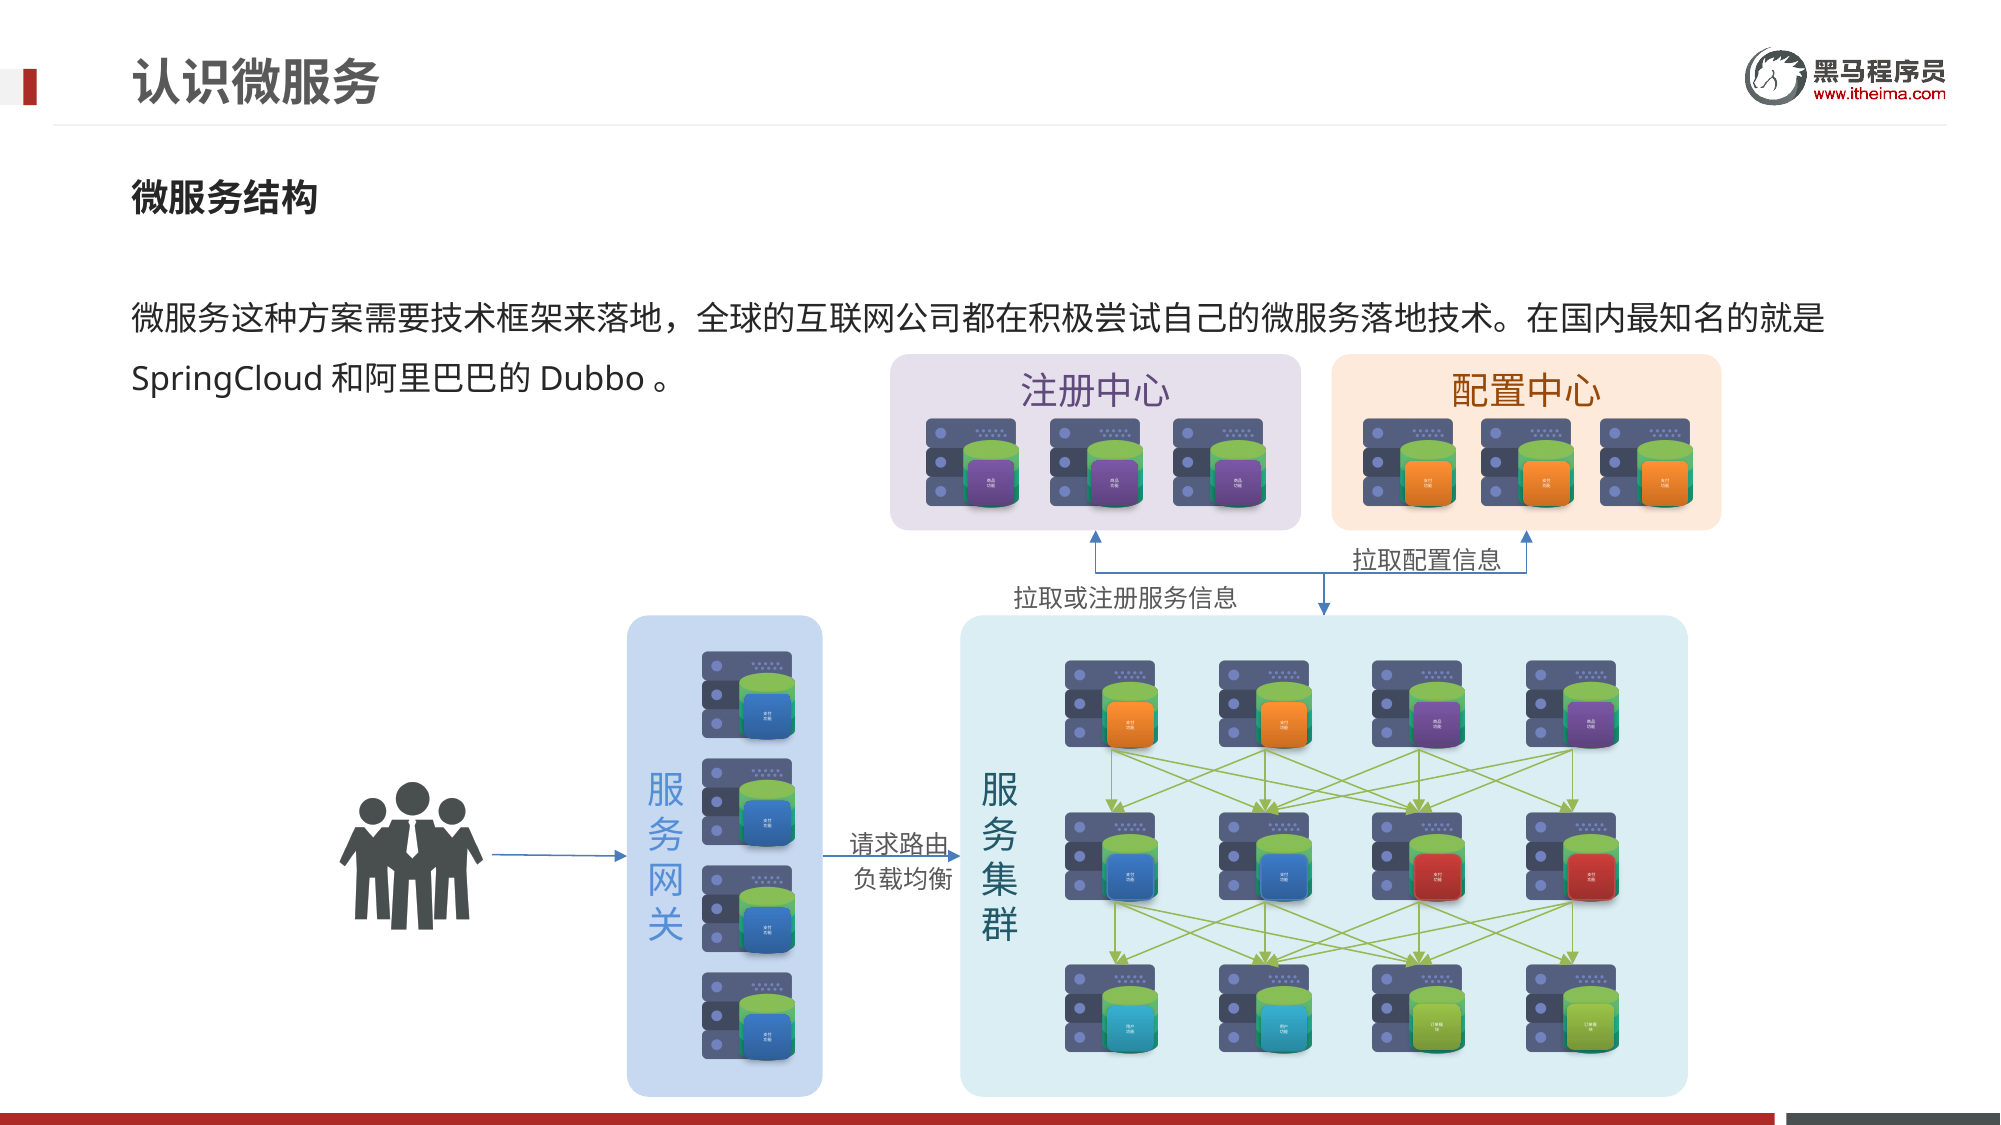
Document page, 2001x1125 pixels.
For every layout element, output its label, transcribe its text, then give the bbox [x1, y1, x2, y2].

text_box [1526, 811, 1619, 903]
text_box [1114, 901, 1266, 965]
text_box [1167, 458, 1253, 688]
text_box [626, 615, 823, 1098]
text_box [1218, 659, 1312, 747]
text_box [1065, 811, 1158, 903]
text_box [1422, 901, 1573, 965]
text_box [1267, 749, 1420, 812]
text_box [1331, 353, 1722, 531]
text_box 服 务 集 群 [958, 613, 1691, 1099]
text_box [1065, 963, 1158, 1055]
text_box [1065, 659, 1158, 751]
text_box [1218, 974, 1312, 1055]
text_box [1111, 749, 1266, 812]
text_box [822, 821, 969, 903]
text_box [1526, 963, 1619, 1055]
text_box 拉取或注册服务信息 [998, 574, 1162, 620]
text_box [1526, 659, 1619, 751]
picture [329, 773, 493, 937]
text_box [1372, 659, 1466, 747]
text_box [1267, 901, 1420, 965]
list 微服务这种方案需要技术框架来落地，全球的互联网公司都在积极尝试自己的微服务落地技术。在国内最知名的就是SpringCloud和阿里巴巴的Dubbo。 [116, 270, 1872, 857]
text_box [1218, 821, 1312, 899]
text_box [1422, 749, 1573, 812]
picture [1744, 46, 1946, 106]
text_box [1322, 529, 1526, 616]
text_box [889, 353, 1302, 531]
list 微服务结构 [116, 154, 1872, 239]
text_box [1372, 974, 1466, 1055]
title 认识微服务 [116, 38, 1556, 124]
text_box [1372, 821, 1466, 899]
